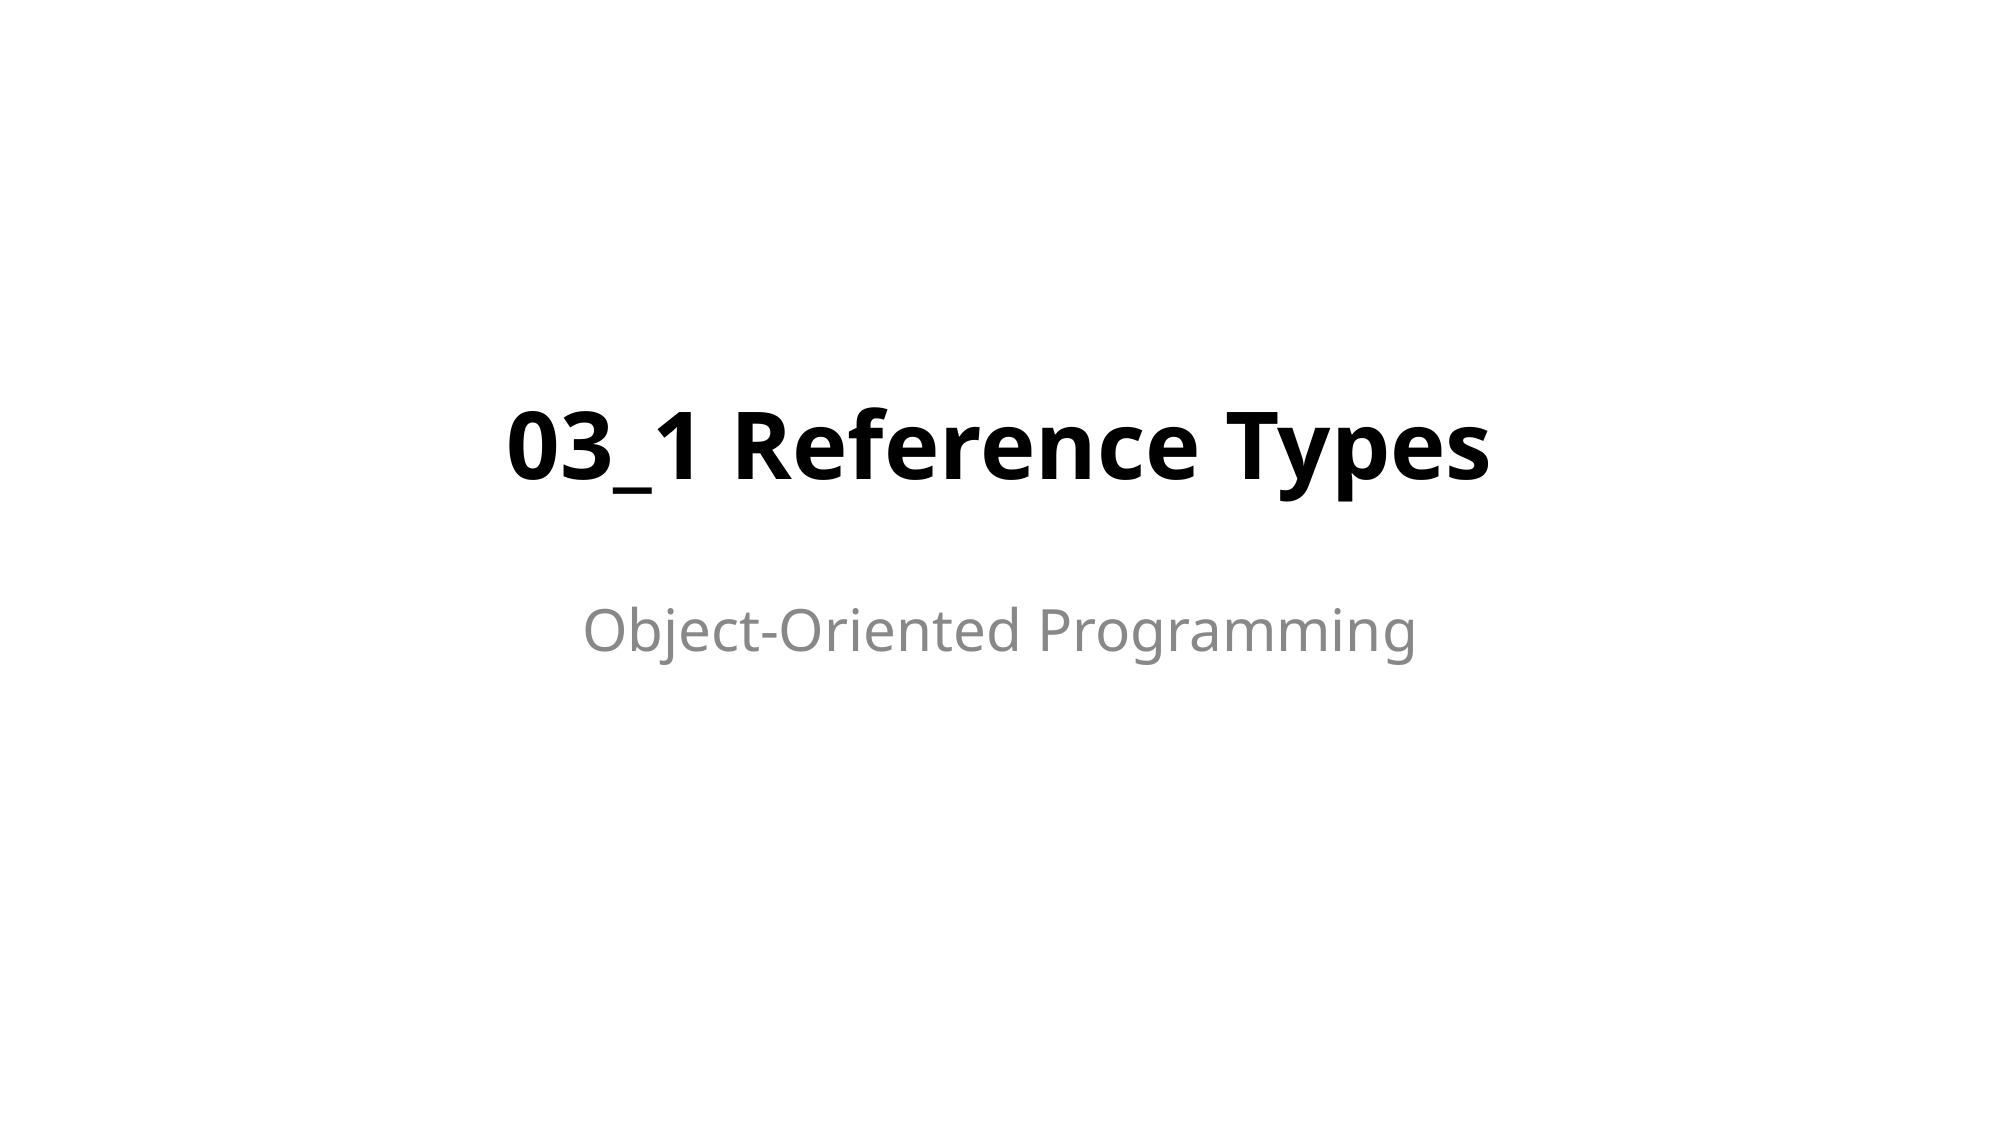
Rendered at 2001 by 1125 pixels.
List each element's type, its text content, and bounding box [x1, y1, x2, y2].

title 03_1 Reference Types [113, 320, 1887, 563]
subtitle Object-Oriented Programming [474, 585, 1526, 679]
